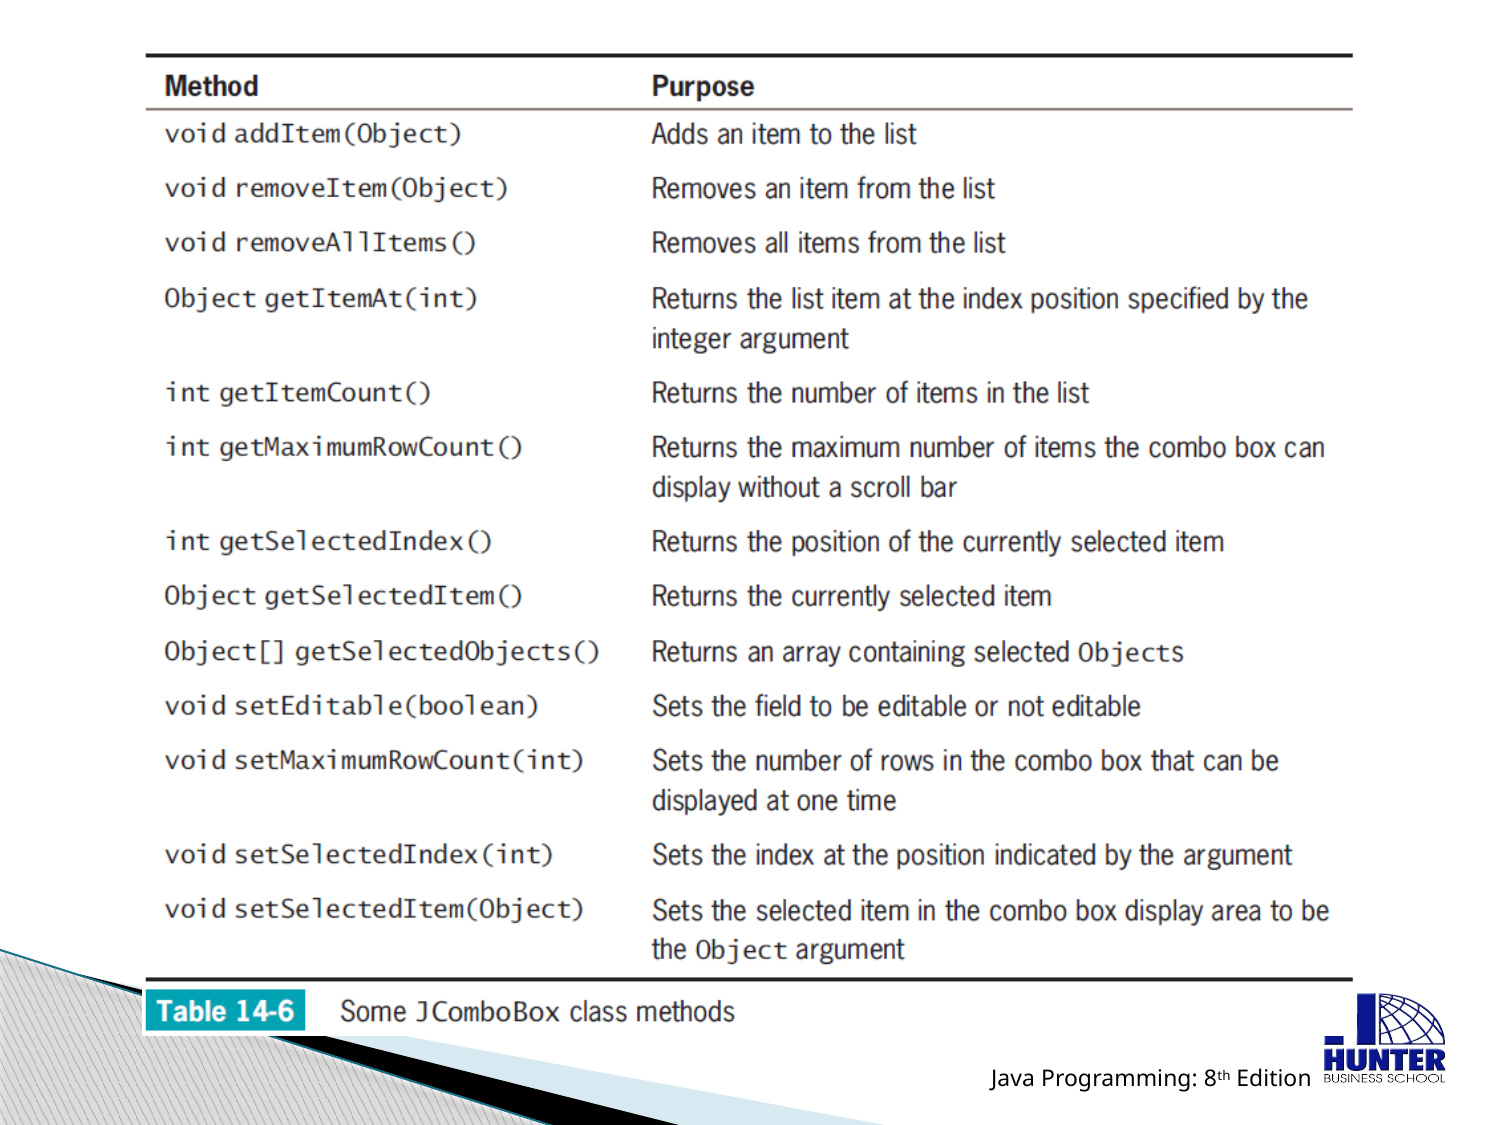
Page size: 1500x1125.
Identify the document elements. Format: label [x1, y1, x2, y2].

picture [142, 51, 1446, 1084]
